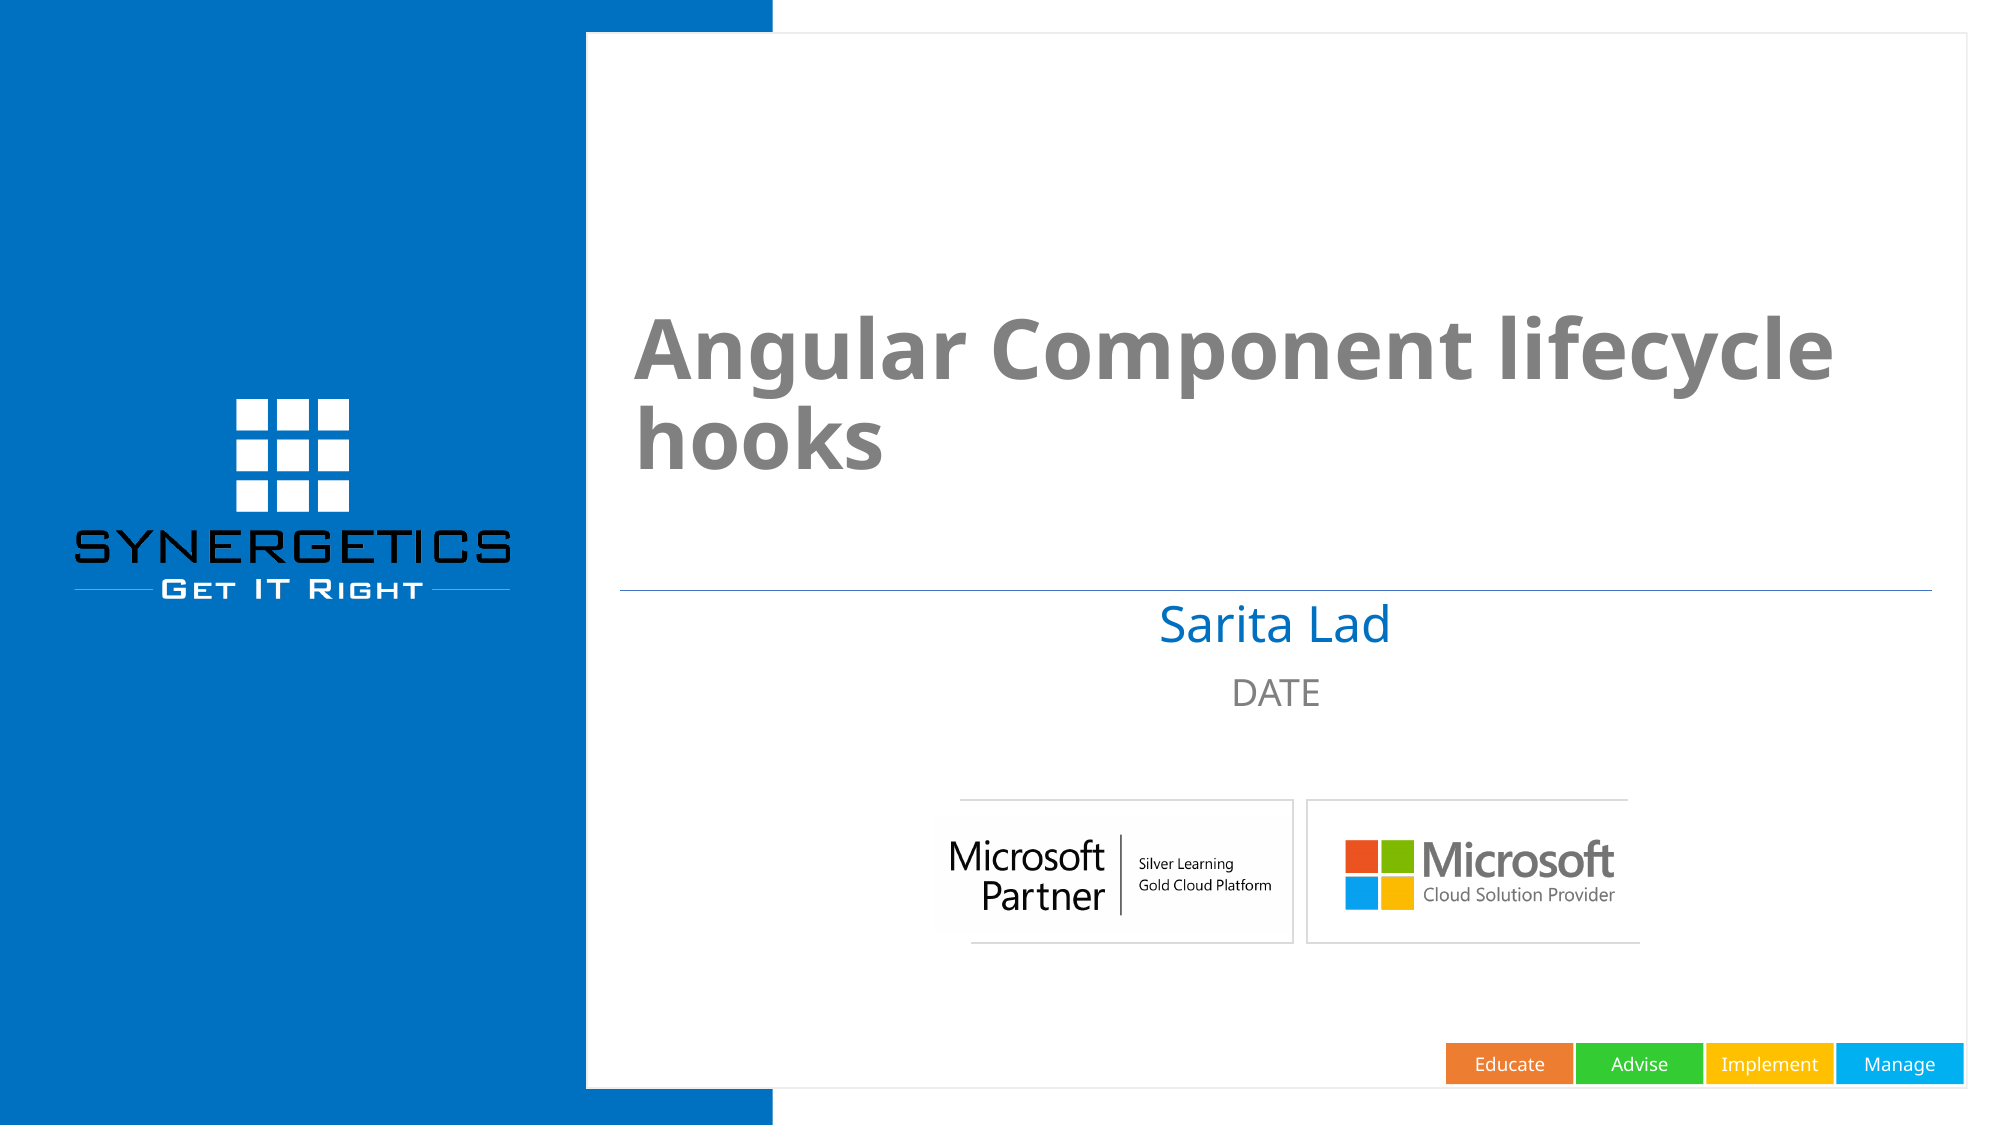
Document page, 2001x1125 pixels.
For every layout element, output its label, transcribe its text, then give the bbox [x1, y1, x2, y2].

subtitle Sarita Lad DATE [619, 590, 1933, 724]
picture [1339, 833, 1622, 916]
title Angular Component lifecycle hooks [619, 258, 1933, 538]
picture [934, 816, 1291, 933]
